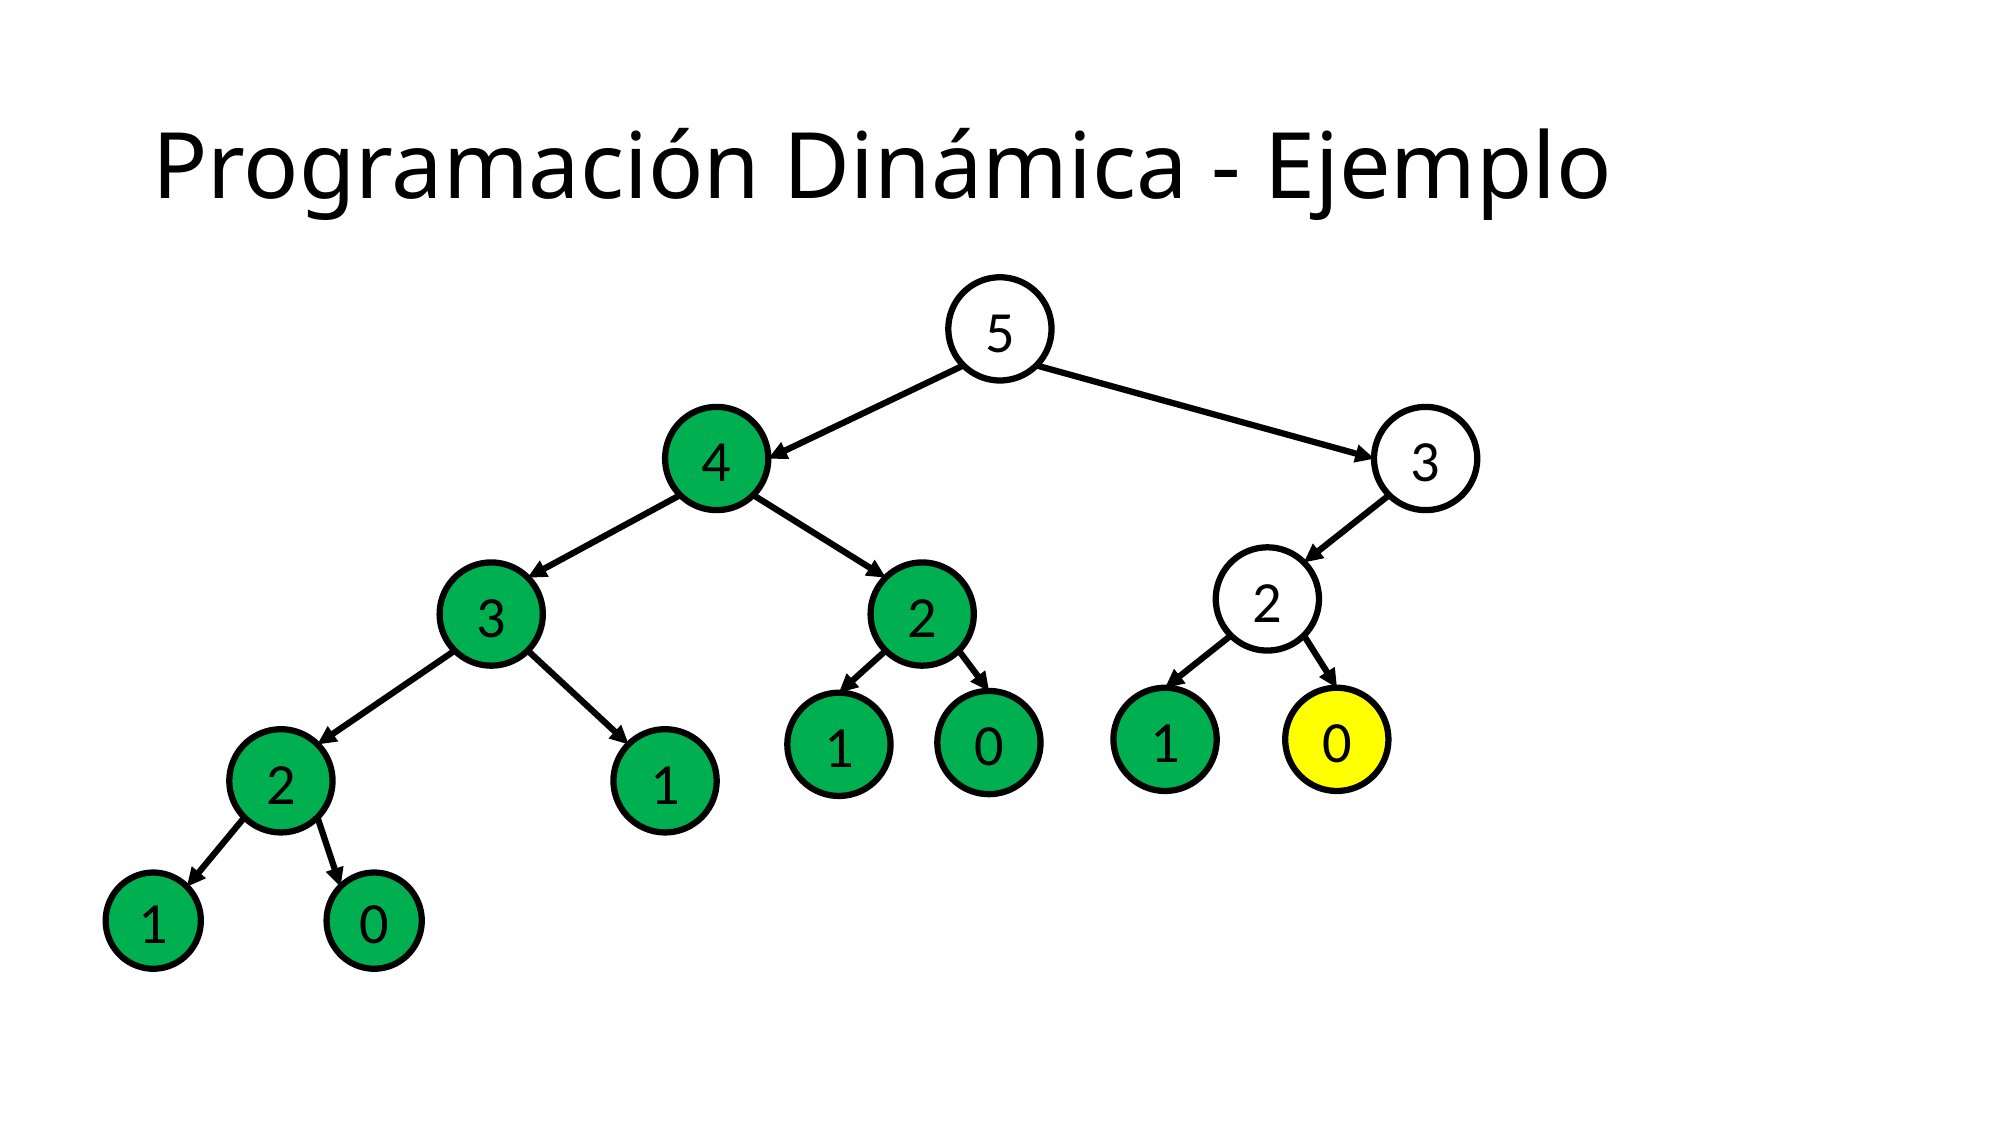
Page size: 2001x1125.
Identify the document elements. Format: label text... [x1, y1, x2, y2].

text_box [317, 650, 455, 745]
text_box 0 [325, 871, 423, 970]
text_box 3 [438, 561, 544, 667]
text_box 2 [869, 561, 975, 667]
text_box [1036, 365, 1375, 459]
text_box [1303, 635, 1337, 688]
text_box 4 [664, 405, 770, 512]
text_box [753, 494, 886, 578]
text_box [768, 365, 964, 459]
text_box 1 [1112, 686, 1218, 793]
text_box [186, 817, 245, 887]
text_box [527, 494, 681, 578]
text_box 2 [228, 728, 334, 834]
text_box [838, 650, 886, 693]
title Programación Dinámica - Ejemplo [137, 59, 1863, 278]
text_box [958, 650, 989, 692]
text_box 1 [786, 691, 892, 797]
text_box 1 [104, 871, 202, 970]
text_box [527, 650, 629, 745]
text_box 3 [1373, 405, 1479, 512]
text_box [1165, 635, 1231, 688]
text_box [1303, 494, 1390, 563]
text_box 0 [936, 689, 1042, 796]
text_box 2 [1214, 546, 1321, 652]
text_box 1 [612, 728, 718, 834]
text_box 5 [947, 276, 1053, 382]
text_box 0 [1284, 686, 1390, 793]
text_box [317, 817, 341, 887]
